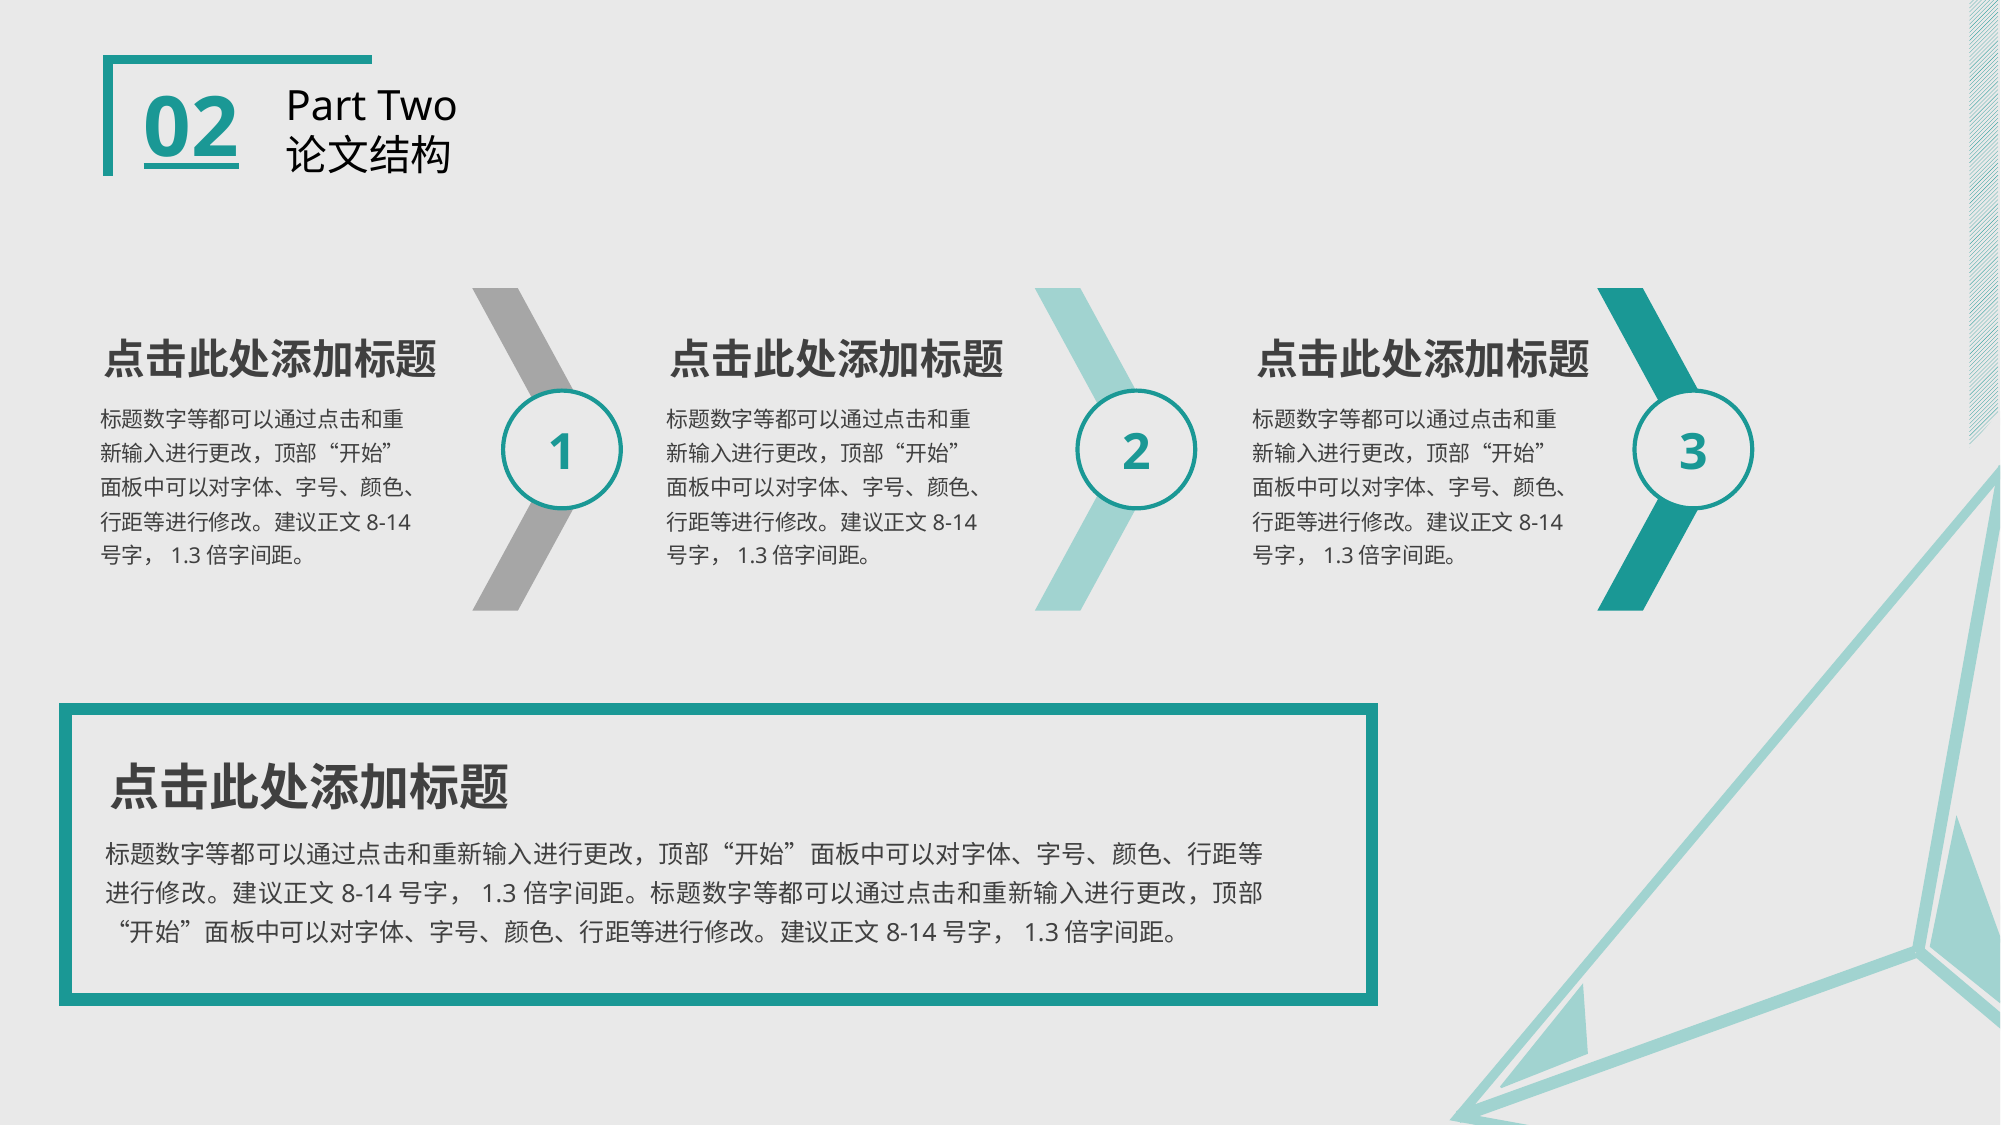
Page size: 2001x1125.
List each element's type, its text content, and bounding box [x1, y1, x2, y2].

text_box 点击此处添加标题 [88, 325, 453, 390]
text_box 标题数字等都可以通过点击和重新输入进行更改，顶部“开始”面板中可以对字体、字号、颜色、行距等进行修改。建议正文8-14号字，1.3倍字间距。 [651, 390, 1005, 576]
text_box [472, 288, 574, 398]
text_box [1034, 288, 1136, 404]
text_box 标题数字等都可以通过点击和重新输入进行更改，顶部“开始”面板中可以对字体、字号、颜色、行距等进行修改。建议正文8-14号字，1.3倍字间距。 [85, 390, 438, 576]
text_box Part Two 论文结构 [270, 71, 631, 186]
text_box 2 [1077, 390, 1196, 509]
text_box [65, 708, 1373, 1001]
text_box 点击此处添加标题 [1241, 325, 1605, 390]
text_box 02 [128, 66, 271, 181]
text_box 标题数字等都可以通过点击和重新输入进行更改，顶部“开始”面板中可以对字体、字号、颜色、行距等进行修改。建议正文8-14号字，1.3倍字间距。 [1237, 390, 1591, 576]
text_box [472, 501, 574, 611]
text_box 3 [1634, 390, 1753, 509]
text_box [1597, 498, 1699, 611]
text_box 点击此处添加标题 [655, 325, 1019, 390]
text_box [1597, 288, 1699, 401]
text_box [1034, 495, 1136, 611]
text_box 1 [503, 390, 621, 509]
